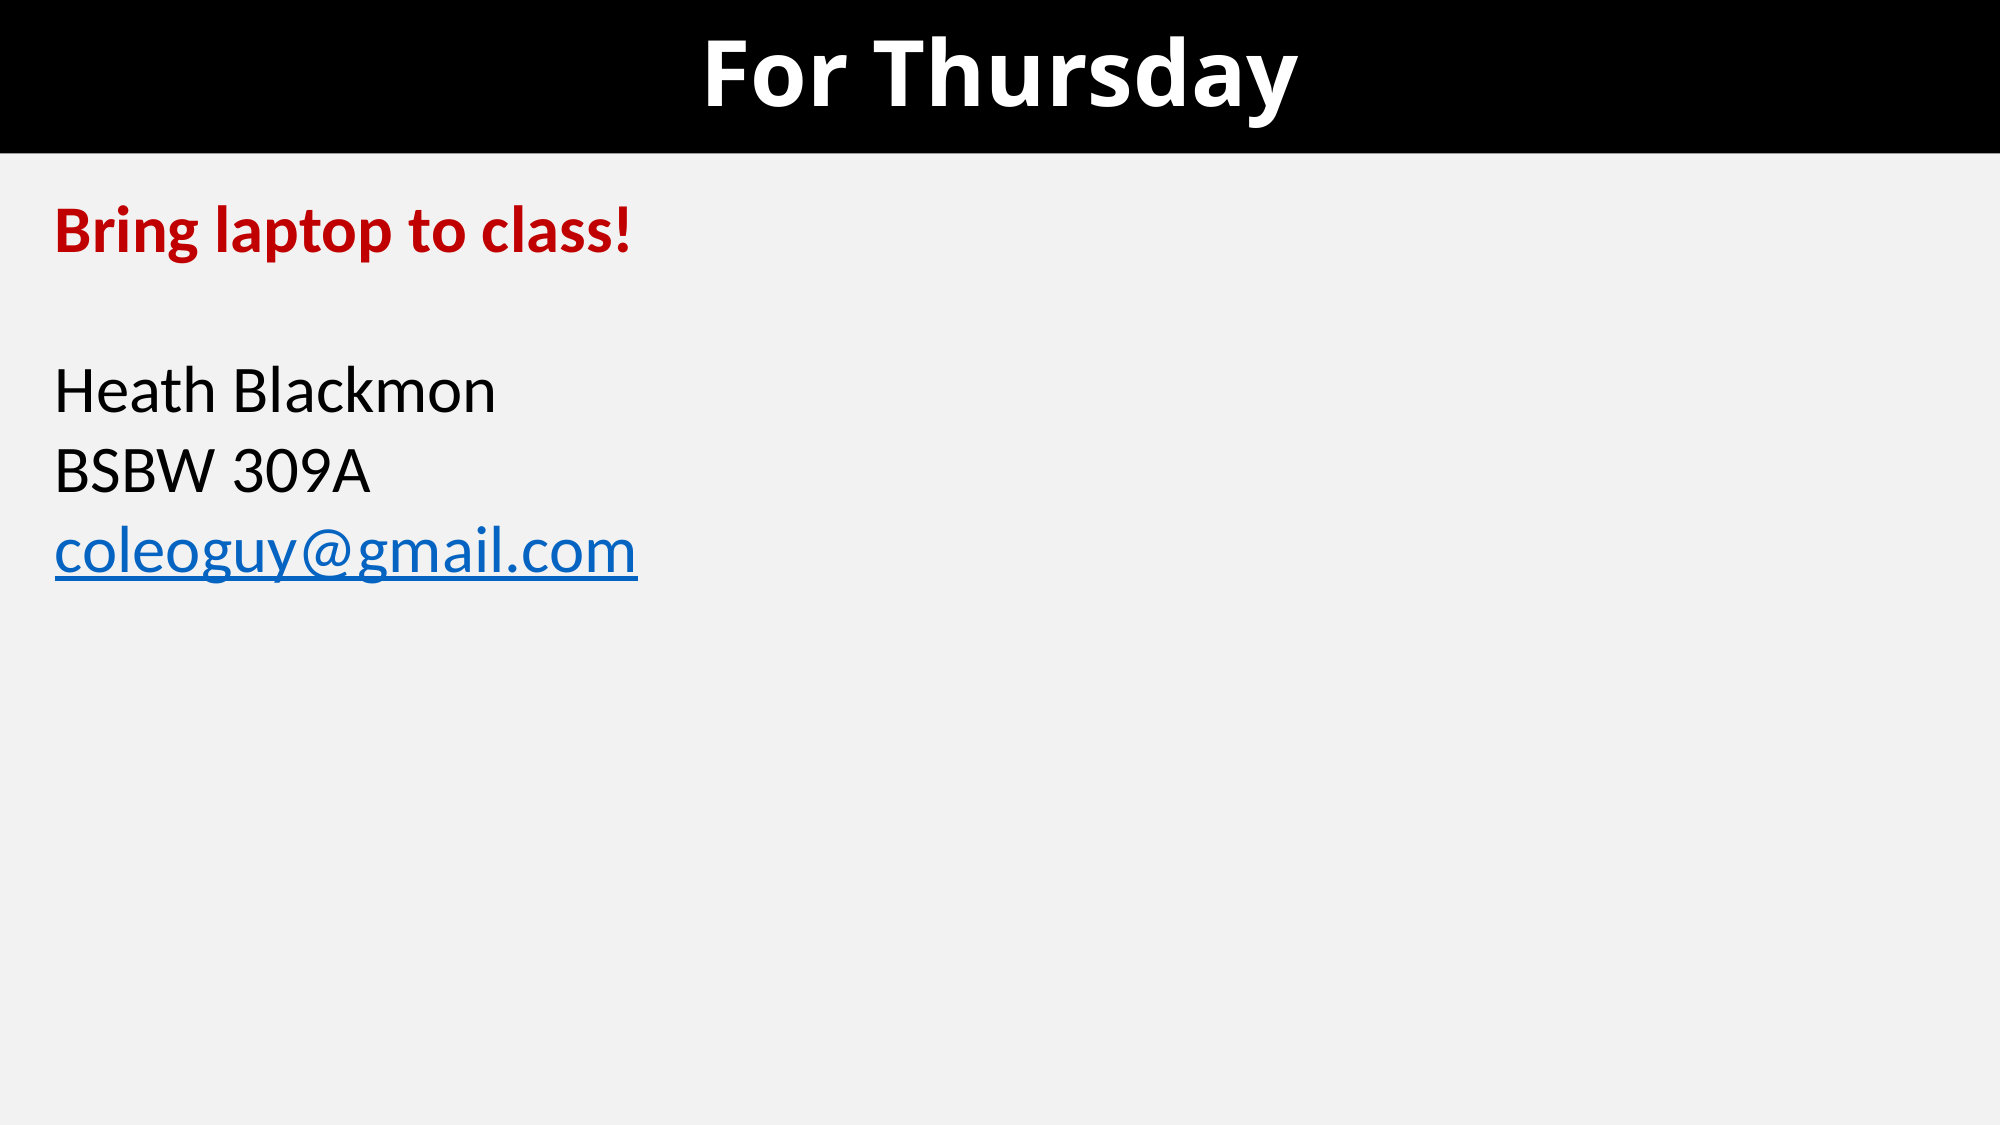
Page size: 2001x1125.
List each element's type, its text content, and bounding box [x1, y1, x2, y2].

title For Thursday [0, 0, 2000, 154]
text_box Bring laptop to class! Heath Blackmon BSBW 309A coleoguy@gmail.com [39, 178, 1930, 593]
